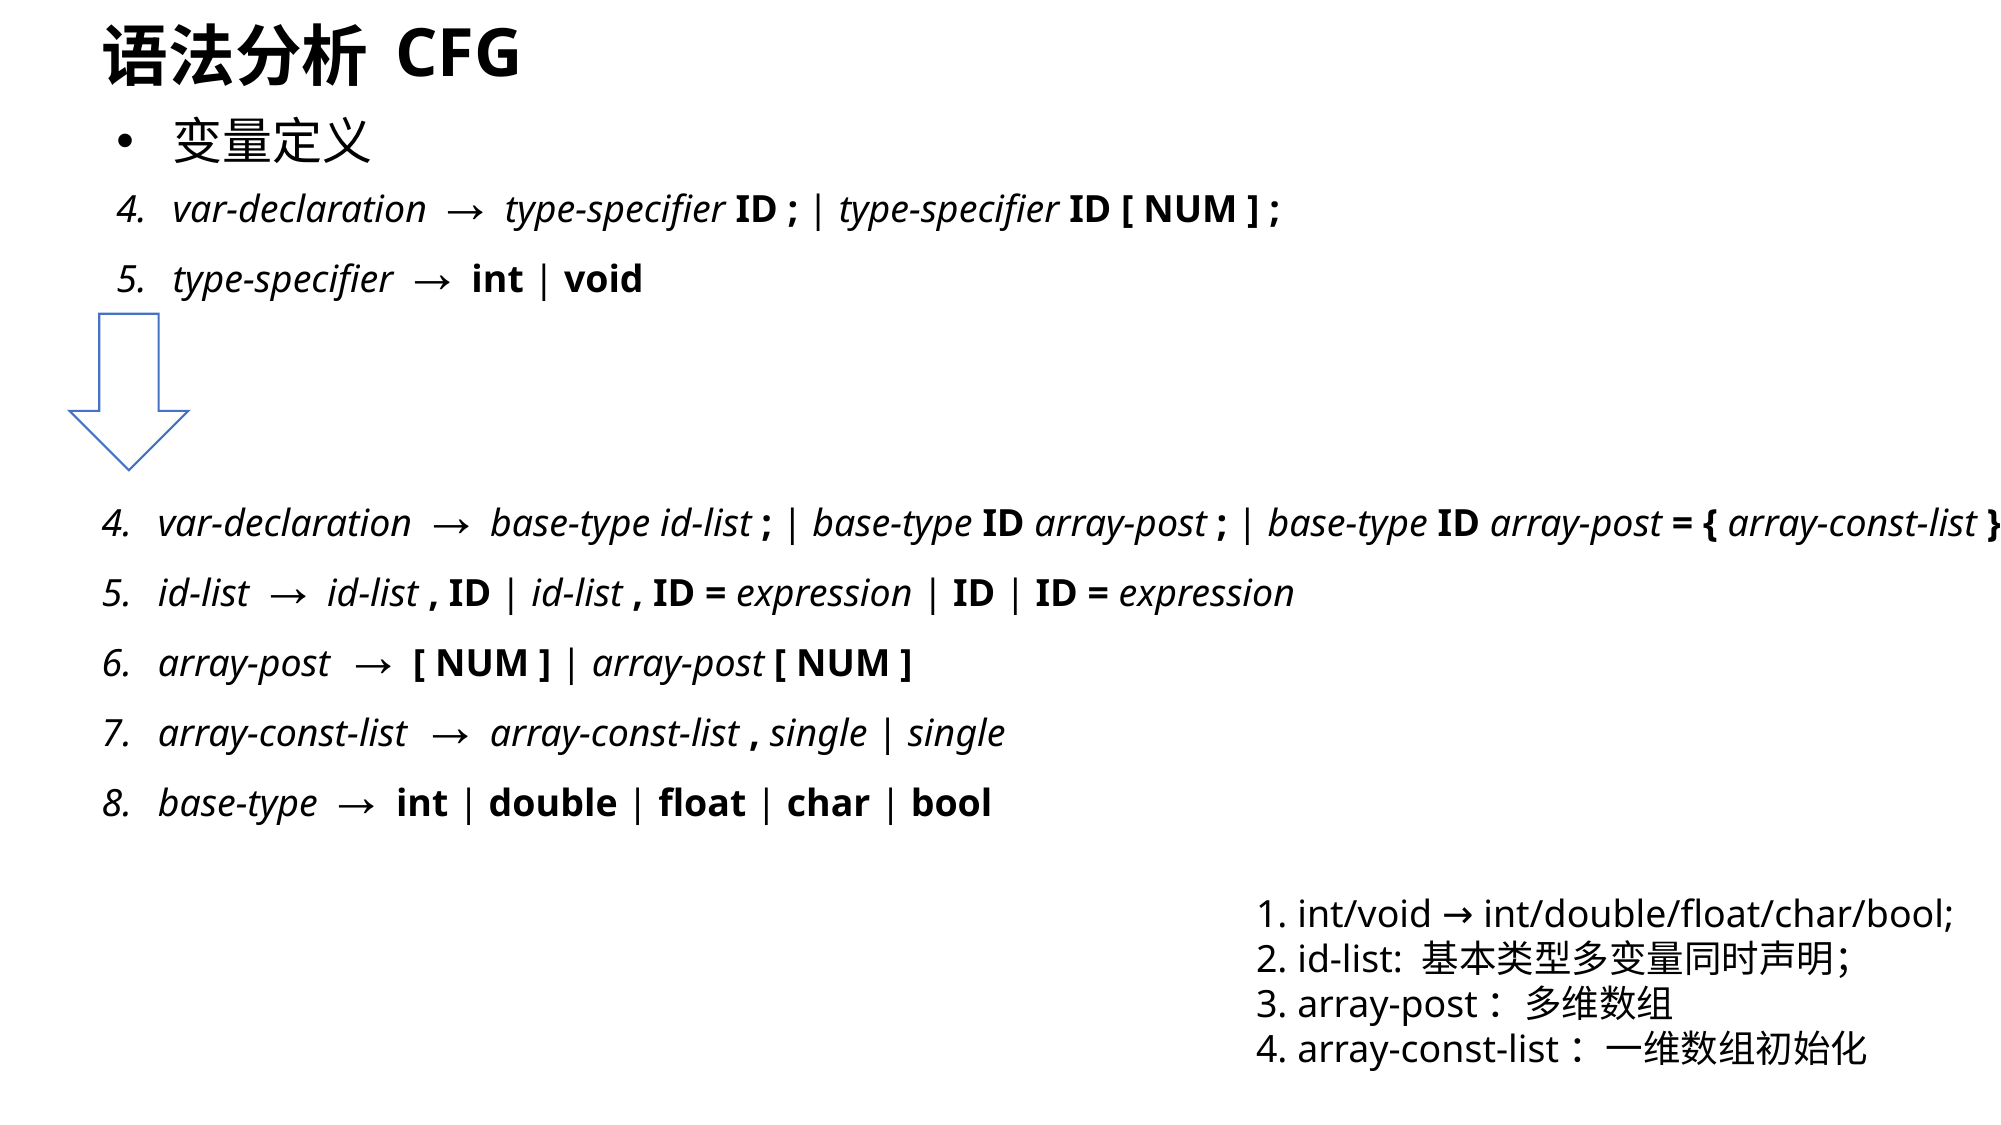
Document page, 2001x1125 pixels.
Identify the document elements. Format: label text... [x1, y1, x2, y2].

text_box 1. int/void → int/double/float/char/bool; 2. id-list: 基本类型多变量同时声明； 3. array-post：多维数组 4. array-const-list：一维数组初始化 [1241, 882, 1979, 1078]
text_box CFG [380, 2, 787, 97]
text_box 变量定义 [101, 102, 1899, 178]
text_box var-declaration → base-type id-list ; | base-type ID array-post ; | base-type ID array-post = { array-const-list } ; id-list → id-list , ID | id-list , ID = expression | ID | ID = expression array-post → [ NUM ] | array-post [ NUM ] array-const-list → array-const-list , single | single base-type → int | double | float | char | bool [86, 470, 2000, 835]
text_box 语法分析 [86, 6, 493, 102]
text_box [67, 312, 191, 470]
text_box var-declaration → type-specifier ID ; | type-specifier ID [ NUM ] ; type-specifier → int | void [101, 157, 1414, 312]
